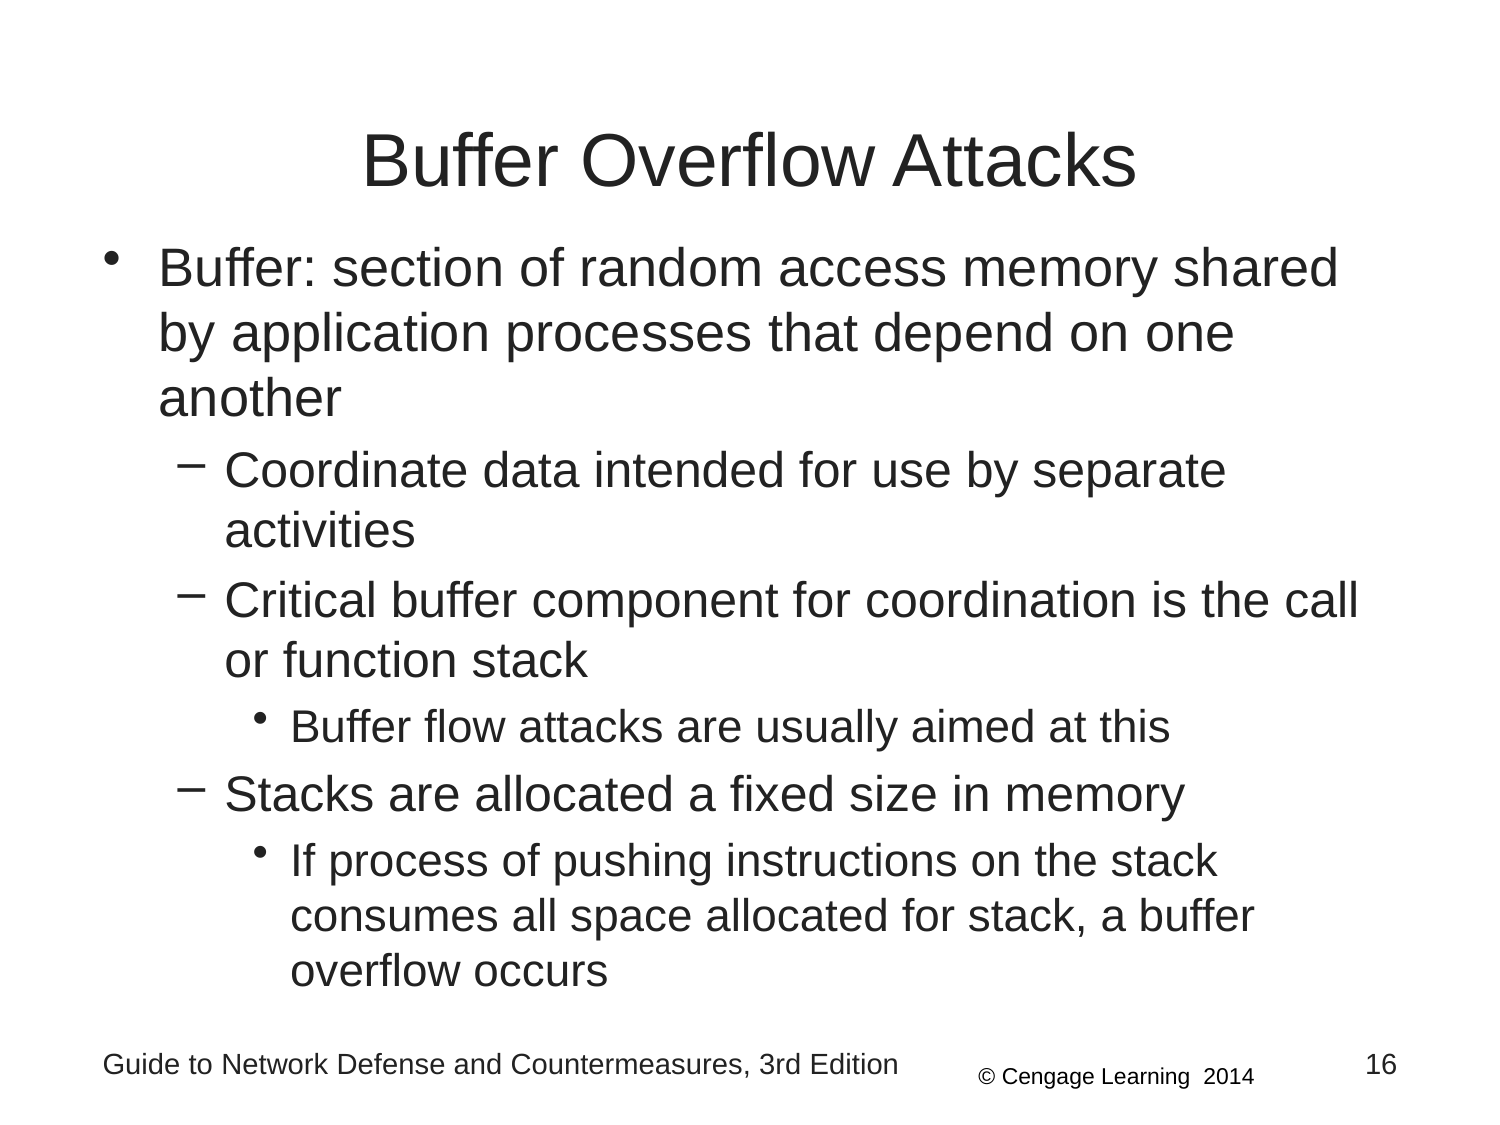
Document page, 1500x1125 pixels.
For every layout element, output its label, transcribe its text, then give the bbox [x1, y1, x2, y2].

title Buffer Overflow Attacks [87, 62, 1413, 224]
slide_number 16 [1312, 1037, 1413, 1100]
footer Guide to Network Defense and Countermeasures, 3rd Edition [87, 1037, 925, 1100]
list Buffer: section of random access memory shared by application processes that depend on one another Coordinate data intended for use by separate activities Critical buffer component for coordination is the call or function stack Buffer flow attacks are usually aimed at this Stacks are allocated a fixed size in memory If process of pushing instructions on the stack consumes all space allocated for stack, a buffer overflow occurs [87, 224, 1413, 975]
